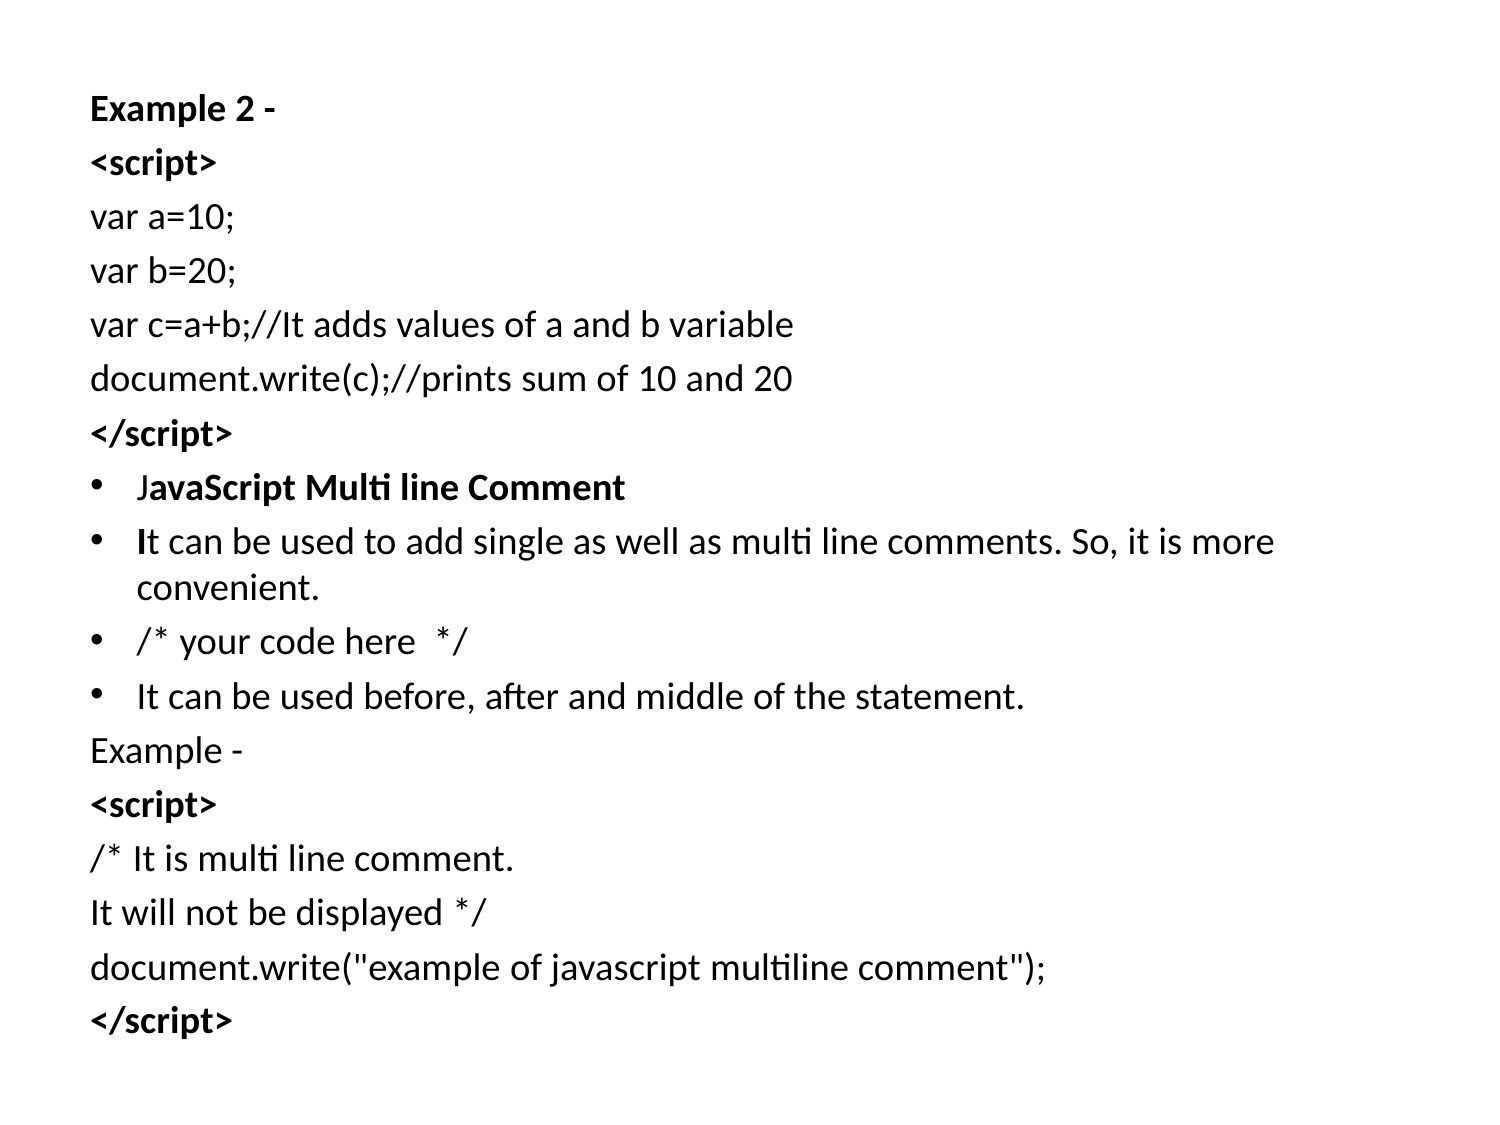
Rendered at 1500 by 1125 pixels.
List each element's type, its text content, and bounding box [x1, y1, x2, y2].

list Example 2 - <script> var a=10; var b=20; var c=a+b;//It adds values of a and b variable document.write(c);//prints sum of 10 and 20 </script> JavaScript Multi line Comment It can be used to add single as well as multi line comments. So, it is more convenient. /* your code here */ It can be used before, after and middle of the statement. Example - <script> /* It is multi line comment. It will not be displayed */ document.write("example of javascript multiline comment"); </script> [75, 75, 1425, 1063]
